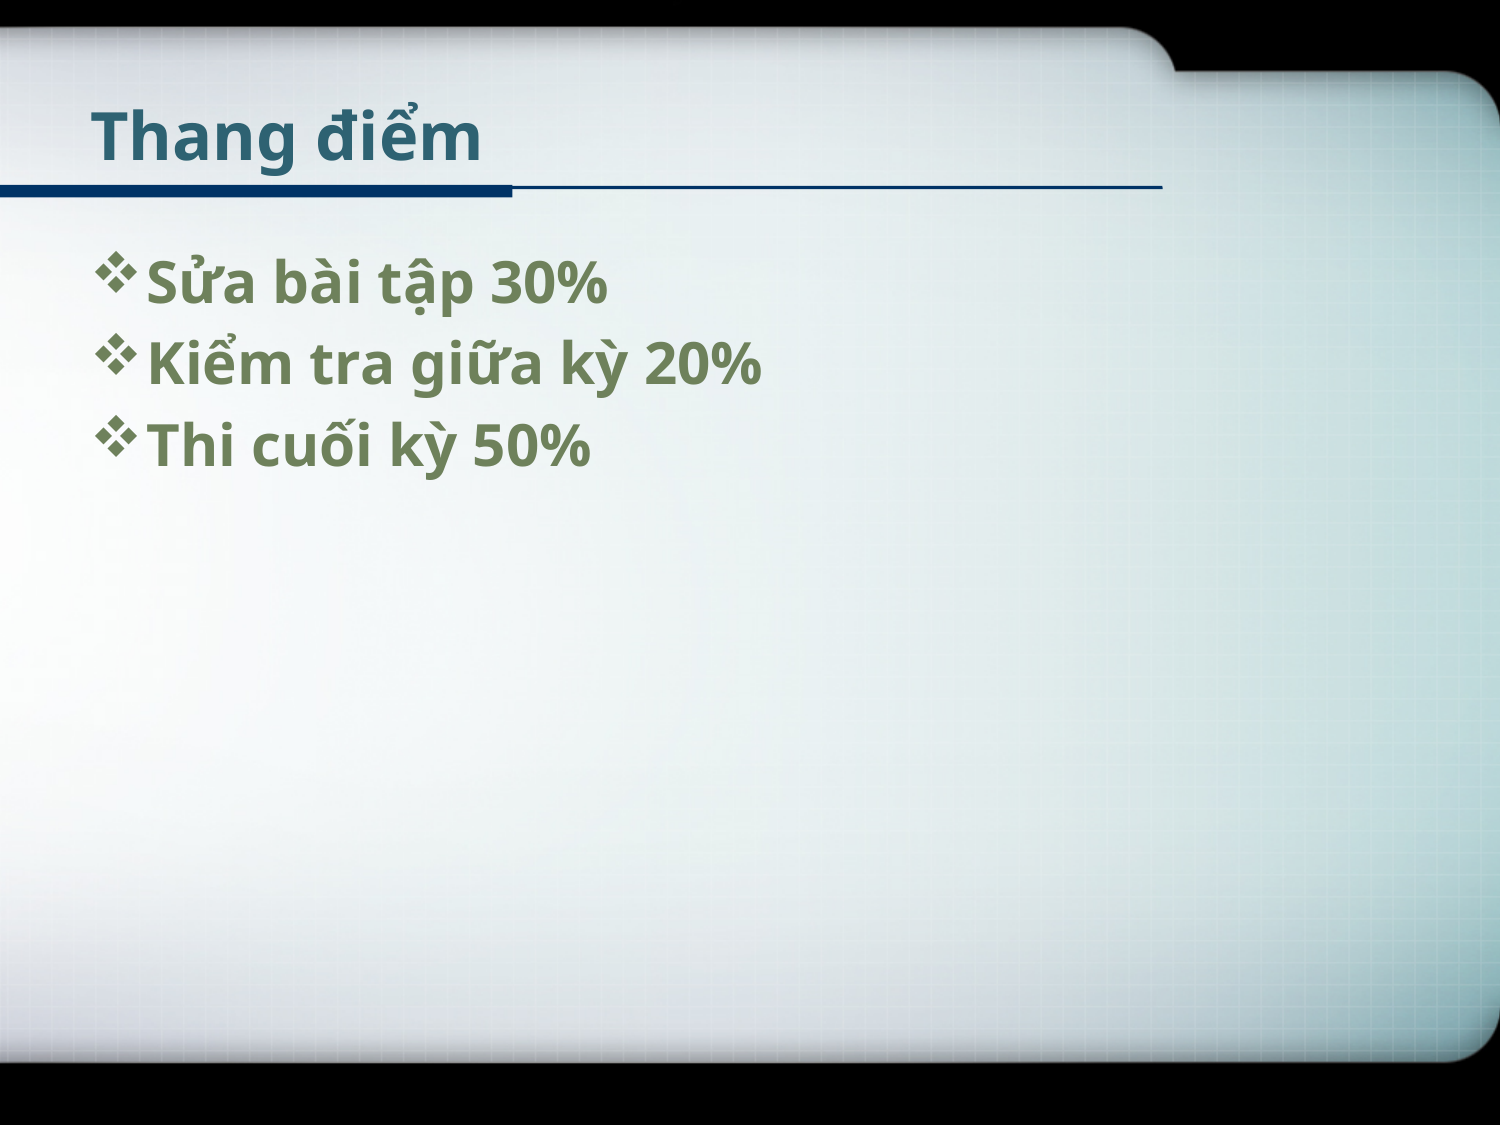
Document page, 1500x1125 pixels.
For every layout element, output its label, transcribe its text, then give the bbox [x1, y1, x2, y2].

picture [0, 0, 1500, 1125]
title Thang điểm [74, 87, 1338, 181]
list Sửa bài tập 30% Kiểm tra giữa kỳ 20% Thi cuối kỳ 50% [74, 237, 1426, 1026]
